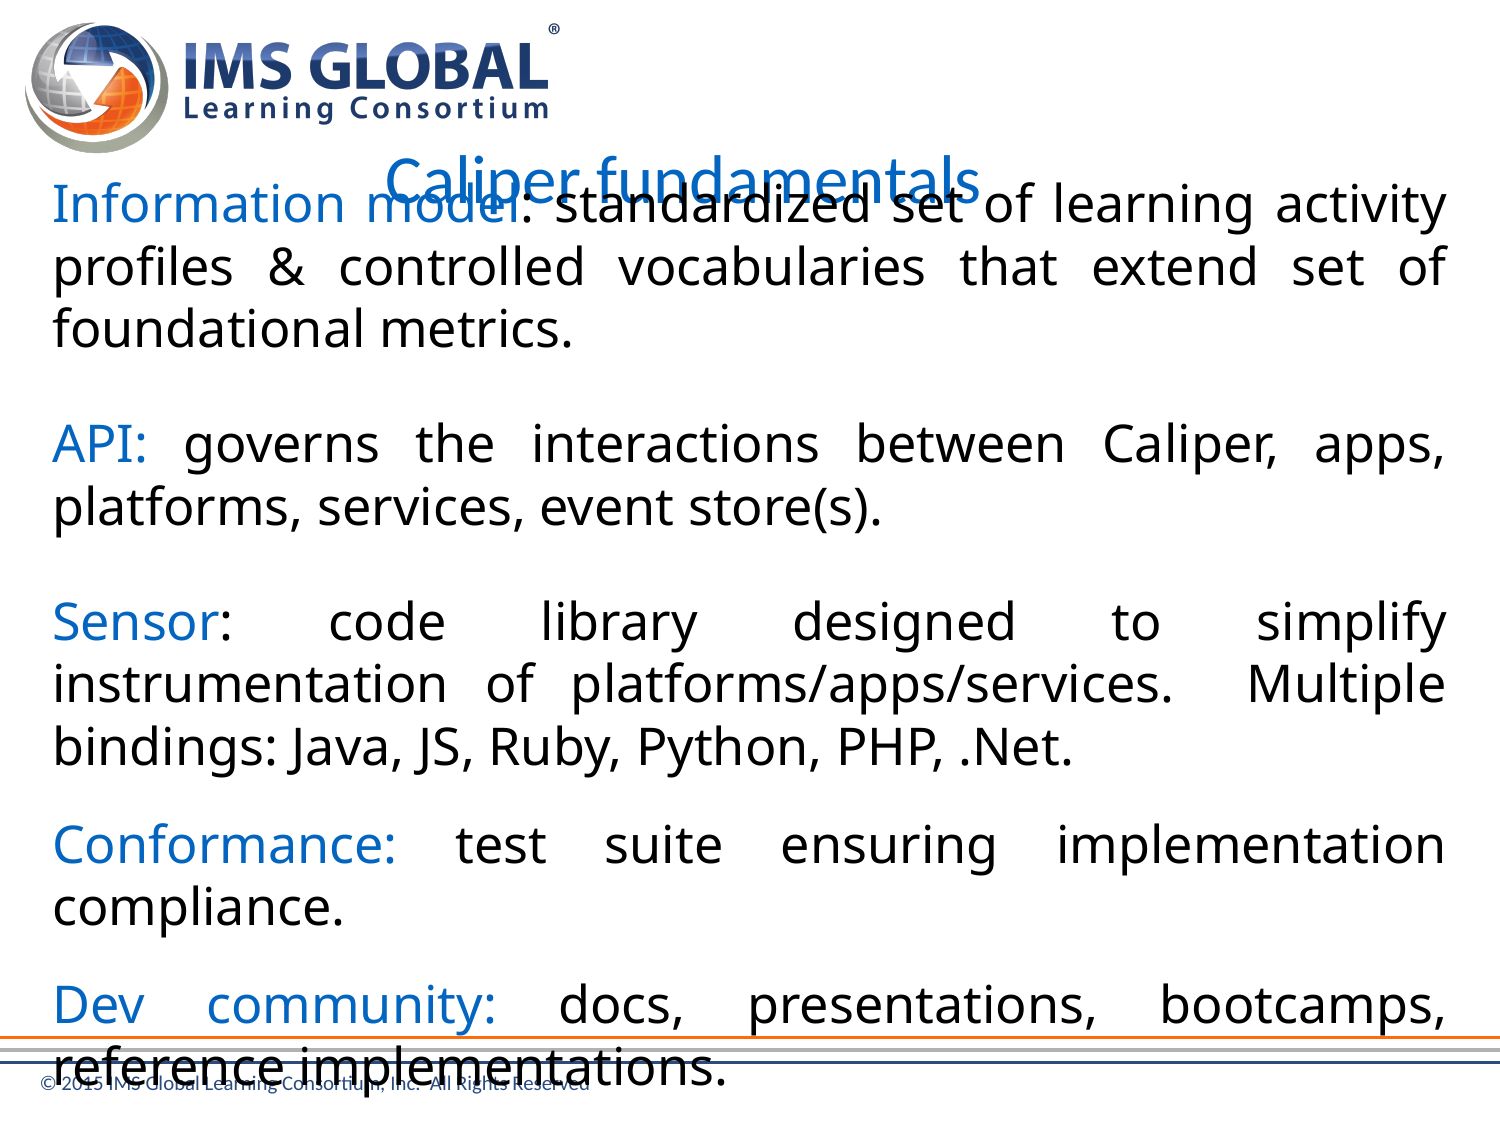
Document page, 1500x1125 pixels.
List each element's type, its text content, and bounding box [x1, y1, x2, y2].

picture [6, 0, 561, 162]
title Caliper fundamentals [43, 127, 1325, 225]
text_box Information model: standardized set of learning activity profiles & controlled vocabularies that extend set of foundational metrics. API: governs the interactions between Caliper, apps, platforms, services, event store(s). Sensor: code library designed to simplify instrumentation of platforms/apps/services. Multiple bindings: Java, JS, Ruby, Python, PHP, .Net. Conformance: test suite ensuring implementation compliance. Dev community: docs, presentations, bootcamps, reference implementations. [52, 170, 1448, 1096]
